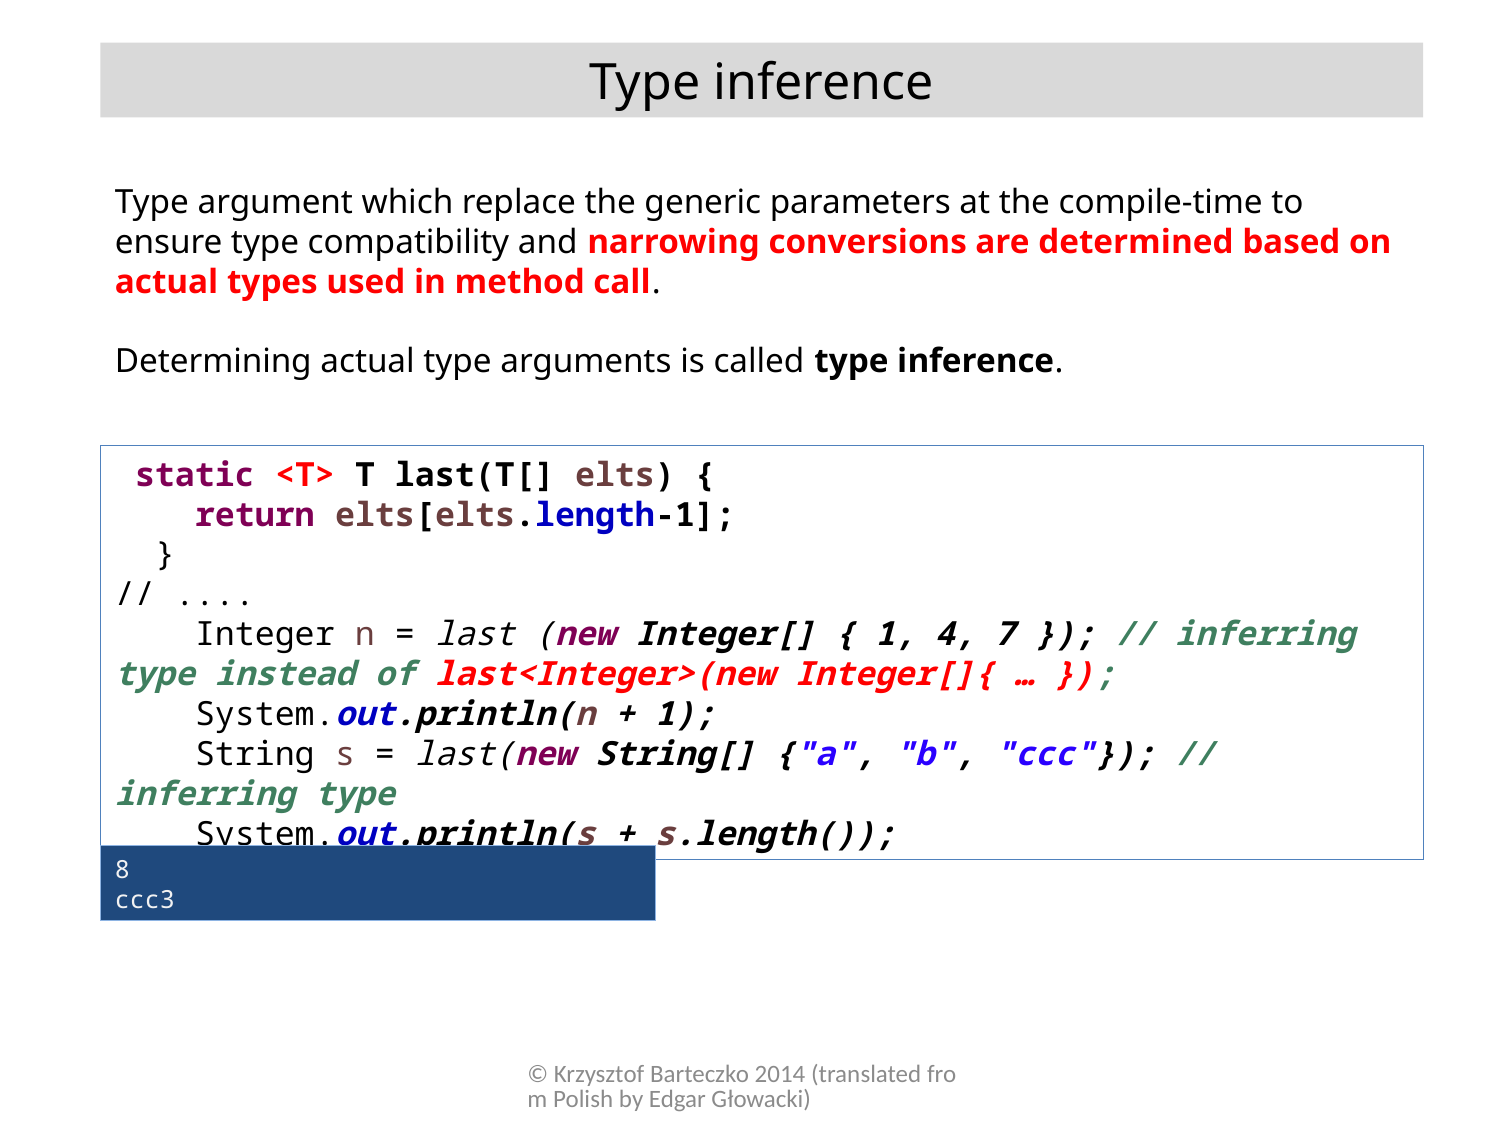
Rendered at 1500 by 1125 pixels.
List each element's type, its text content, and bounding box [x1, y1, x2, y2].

text_box 8 ccc3 [100, 845, 656, 921]
text_box Type argument which replace the generic parameters at the compile-time to ensure type compatibility and narrowing conversions are determined based on actual types used in method call. Determining actual type arguments is called type inference. [100, 172, 1424, 387]
text_box static <T> T last(T[] elts) { return elts[elts.length-1]; } // .... Integer n = last (new Integer[] { 1, 4, 7 }); // inferring type instead of last<Integer>(new Integer[]{ … }); System.out.println(n + 1); String s = last(new String[] {"a", "b", "ccc"}); // inferring type System.out.println(s + s.length()); [100, 445, 1424, 860]
text_box Type inference [100, 42, 1424, 118]
footer © Krzysztof Barteczko 2014 (translated from Polish by Edgar Głowacki) [512, 1042, 988, 1103]
